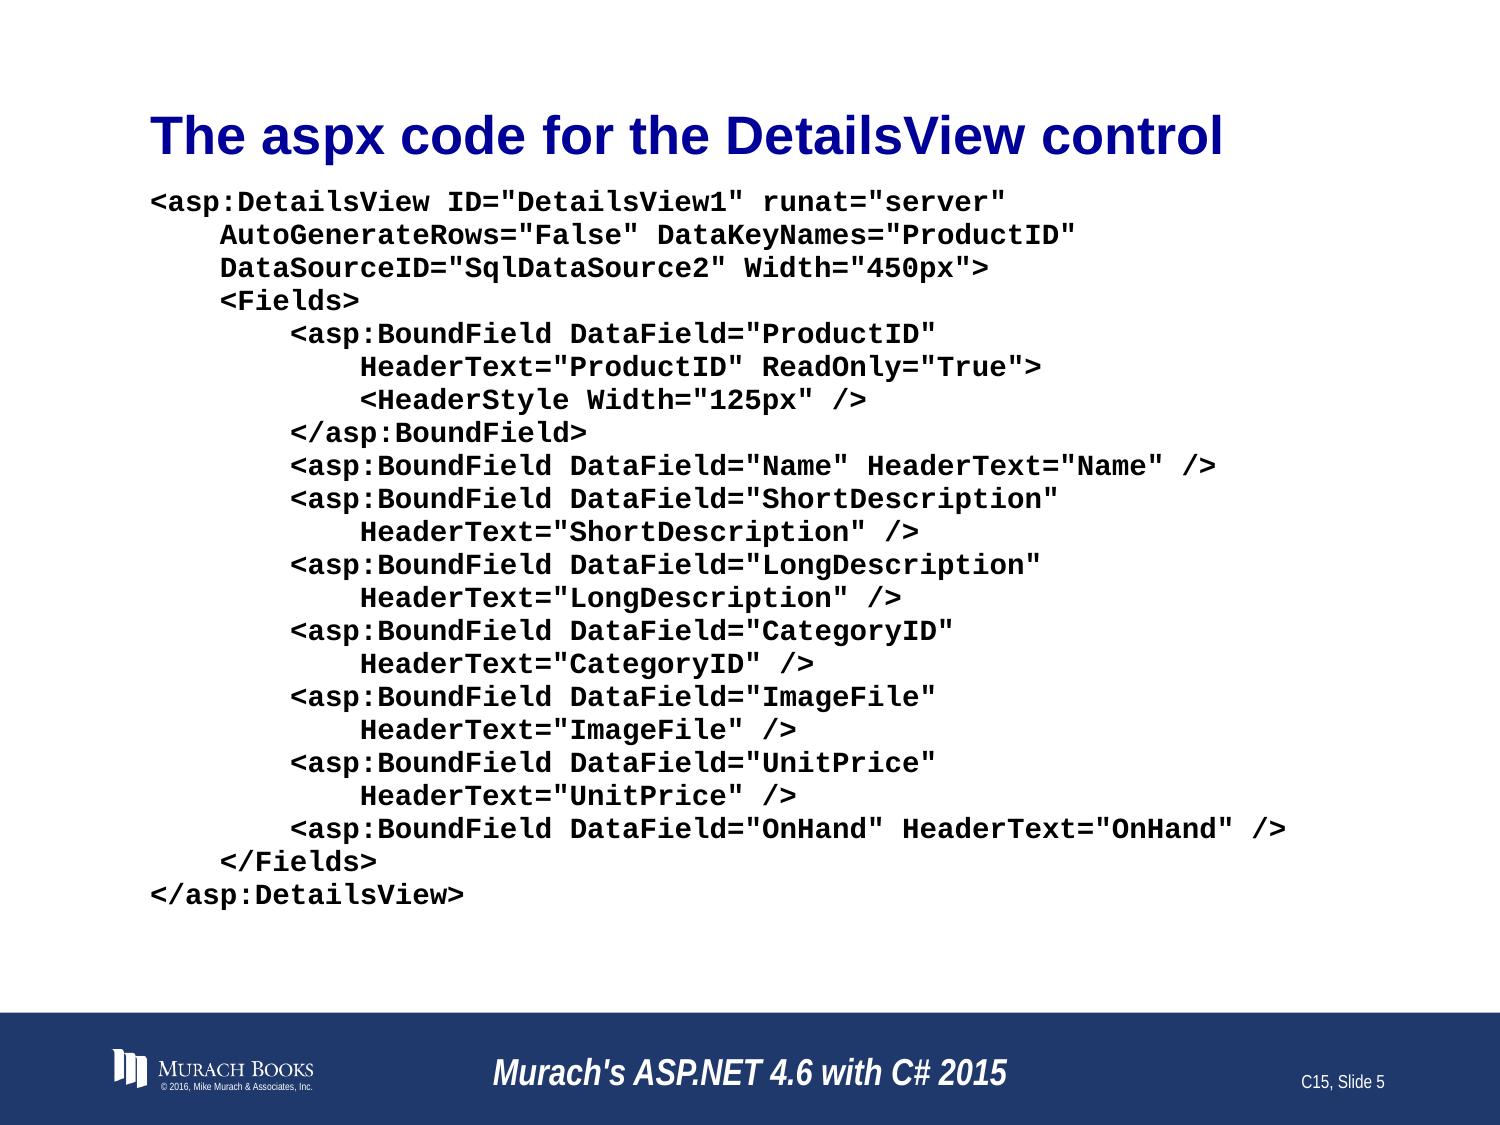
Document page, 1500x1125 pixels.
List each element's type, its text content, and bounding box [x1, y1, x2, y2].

slide_number C15, Slide 5 [1087, 1025, 1400, 1100]
footer © 2016, Mike Murach & Associates, Inc. [12, 1025, 463, 1100]
slide_number Murach's ASP.NET 4.6 with C# 2015 [463, 1025, 1050, 1100]
title The aspx code for the DetailsView control [150, 99, 1350, 166]
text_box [149, 187, 1333, 978]
